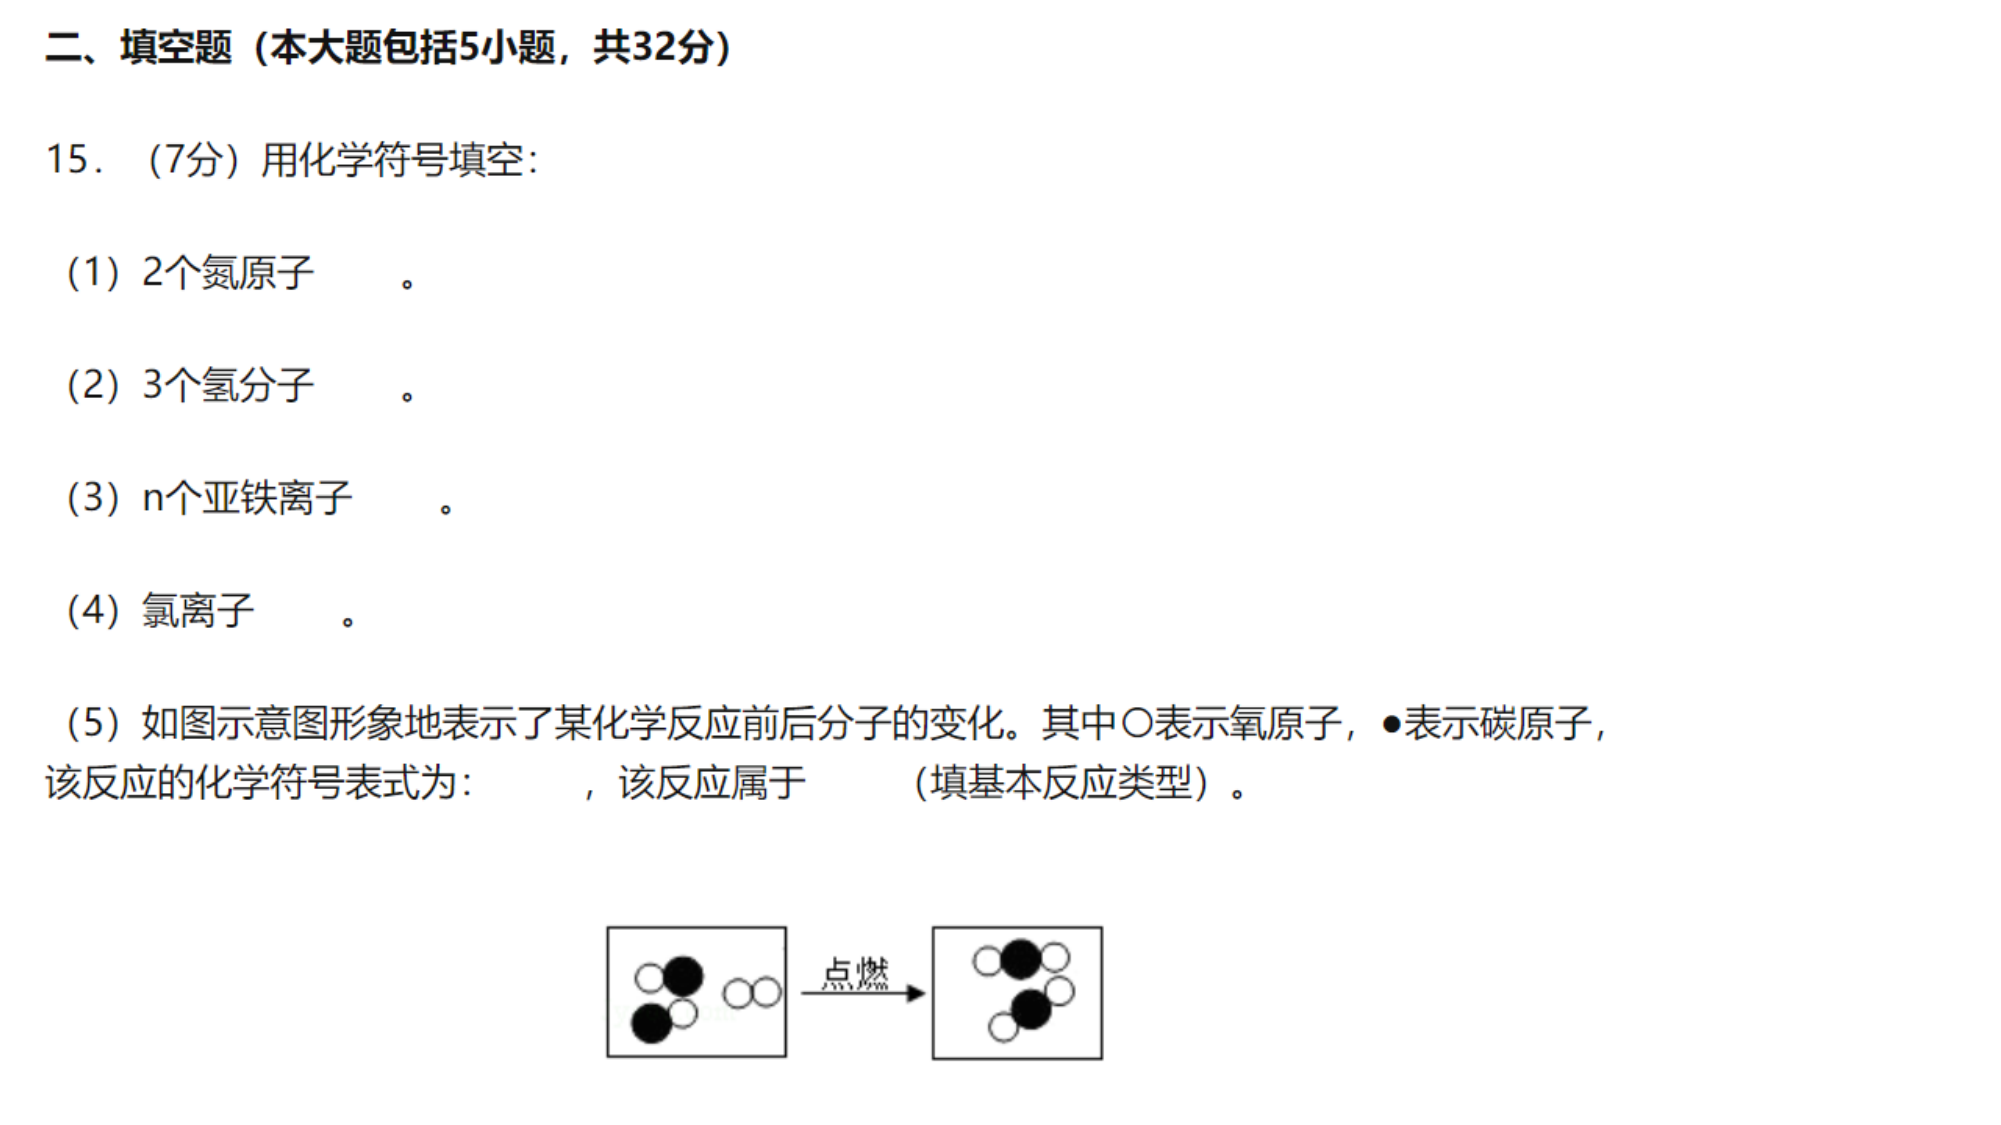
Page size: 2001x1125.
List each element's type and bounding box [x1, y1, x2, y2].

picture [24, 21, 1612, 1069]
